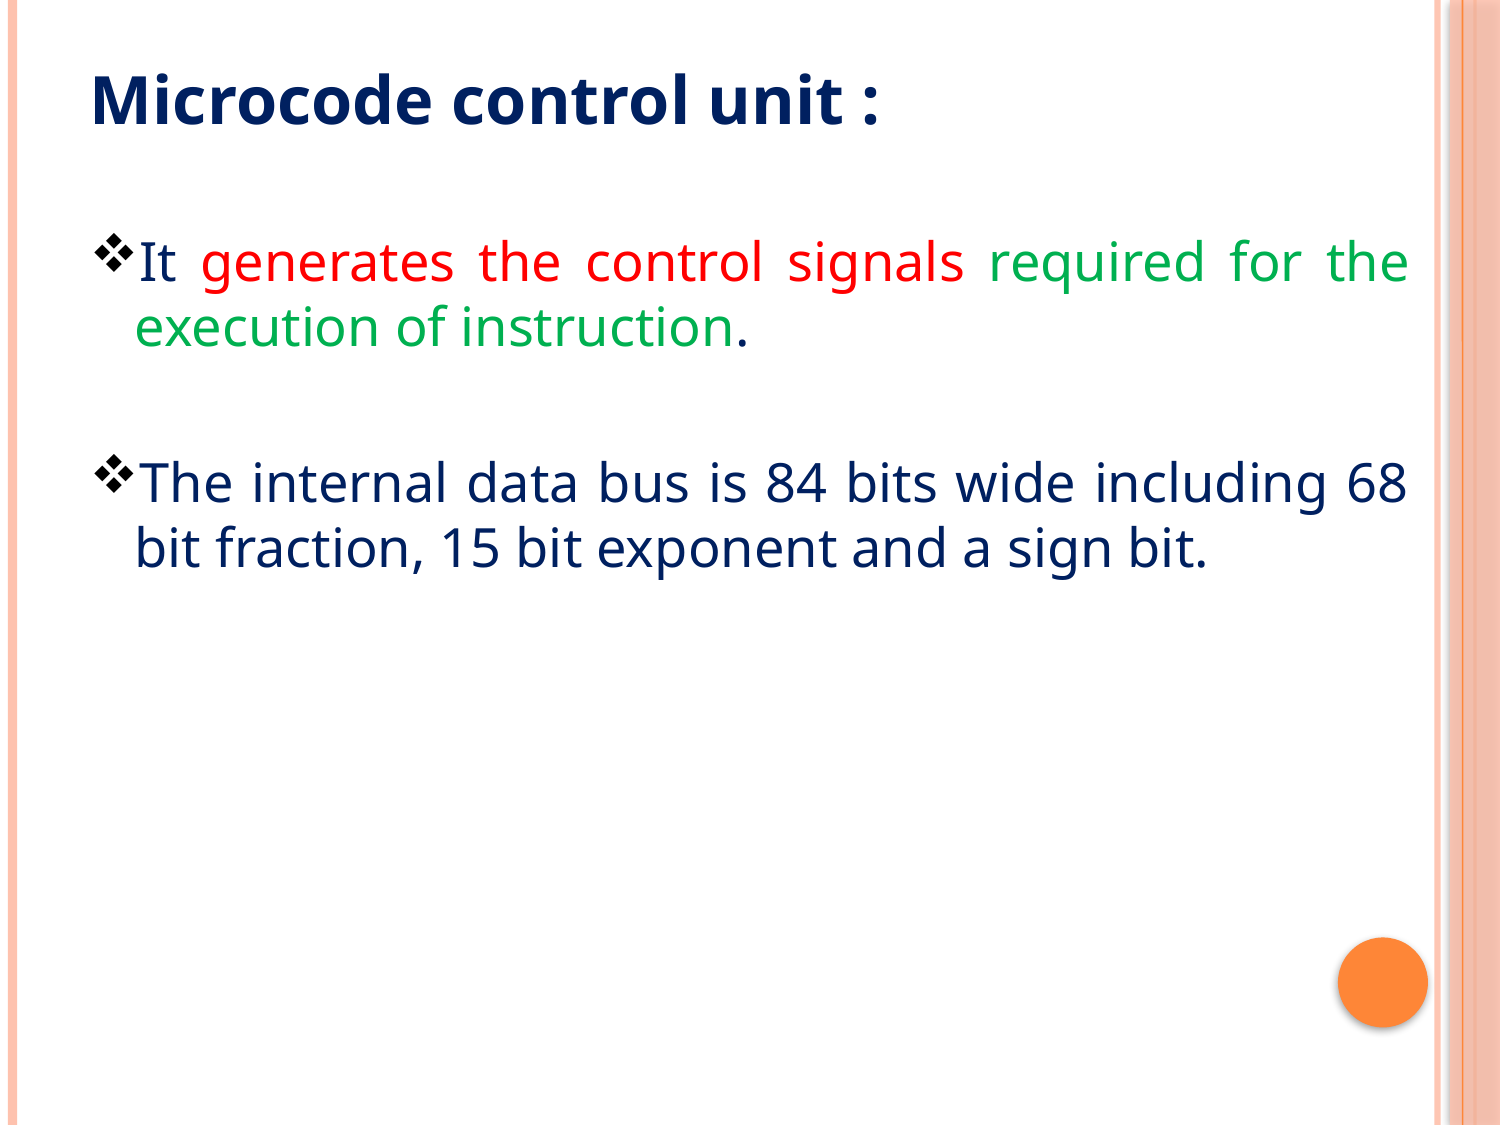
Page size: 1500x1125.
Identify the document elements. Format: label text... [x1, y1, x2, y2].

list Microcode control unit : It generates the control signals required for the execution of instruction. The internal data bus is 84 bits wide including 68 bit fraction, 15 bit exponent and a sign bit. [75, 50, 1425, 1005]
slide_number 30 [1074, 1024, 1425, 1103]
